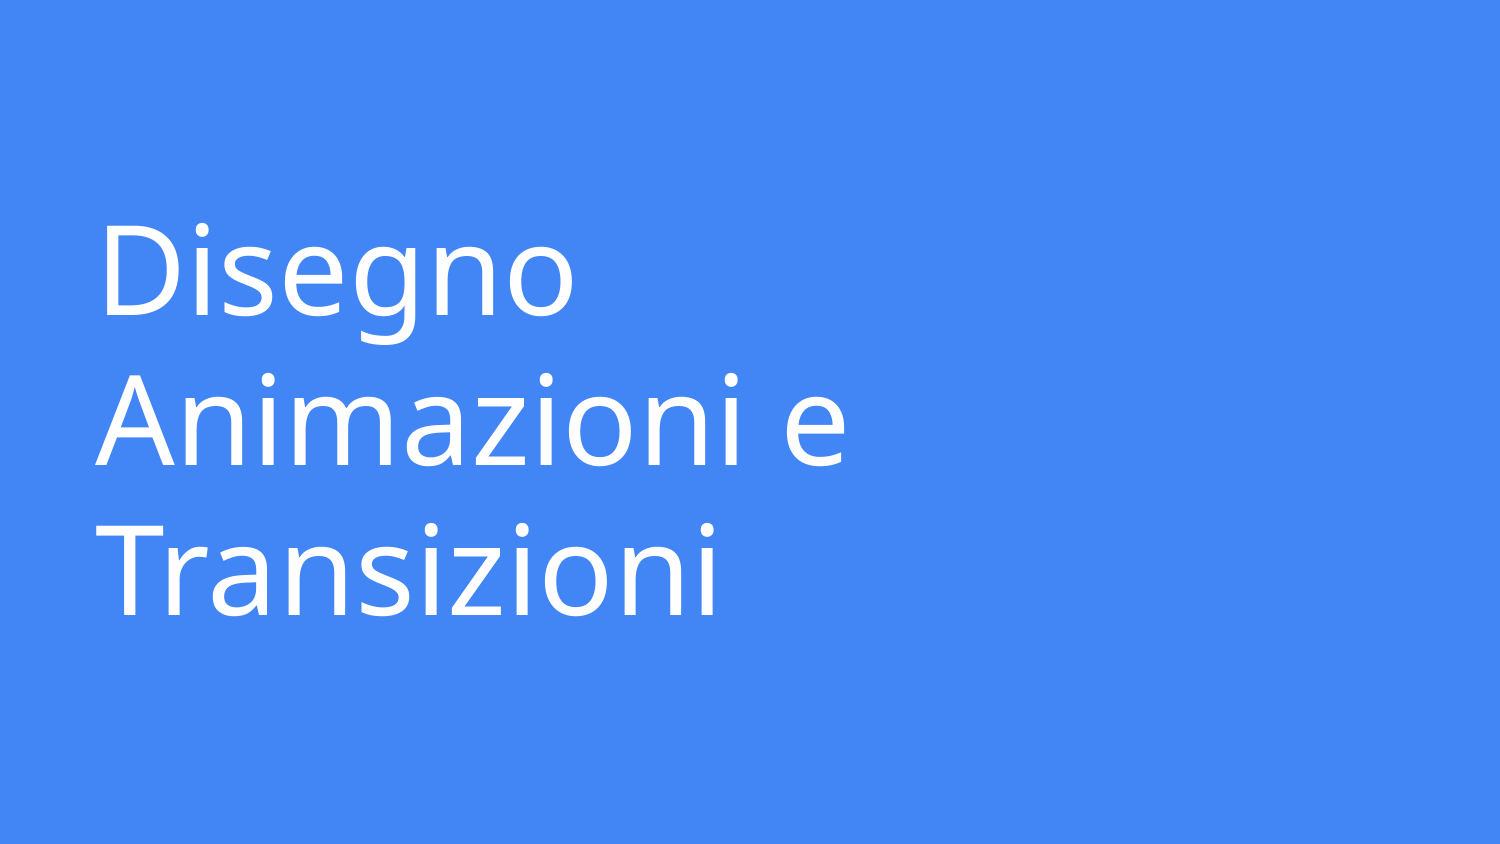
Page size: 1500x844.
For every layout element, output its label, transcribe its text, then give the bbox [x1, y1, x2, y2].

title Disegno Animazioni e Transizioni [80, 80, 1102, 752]
